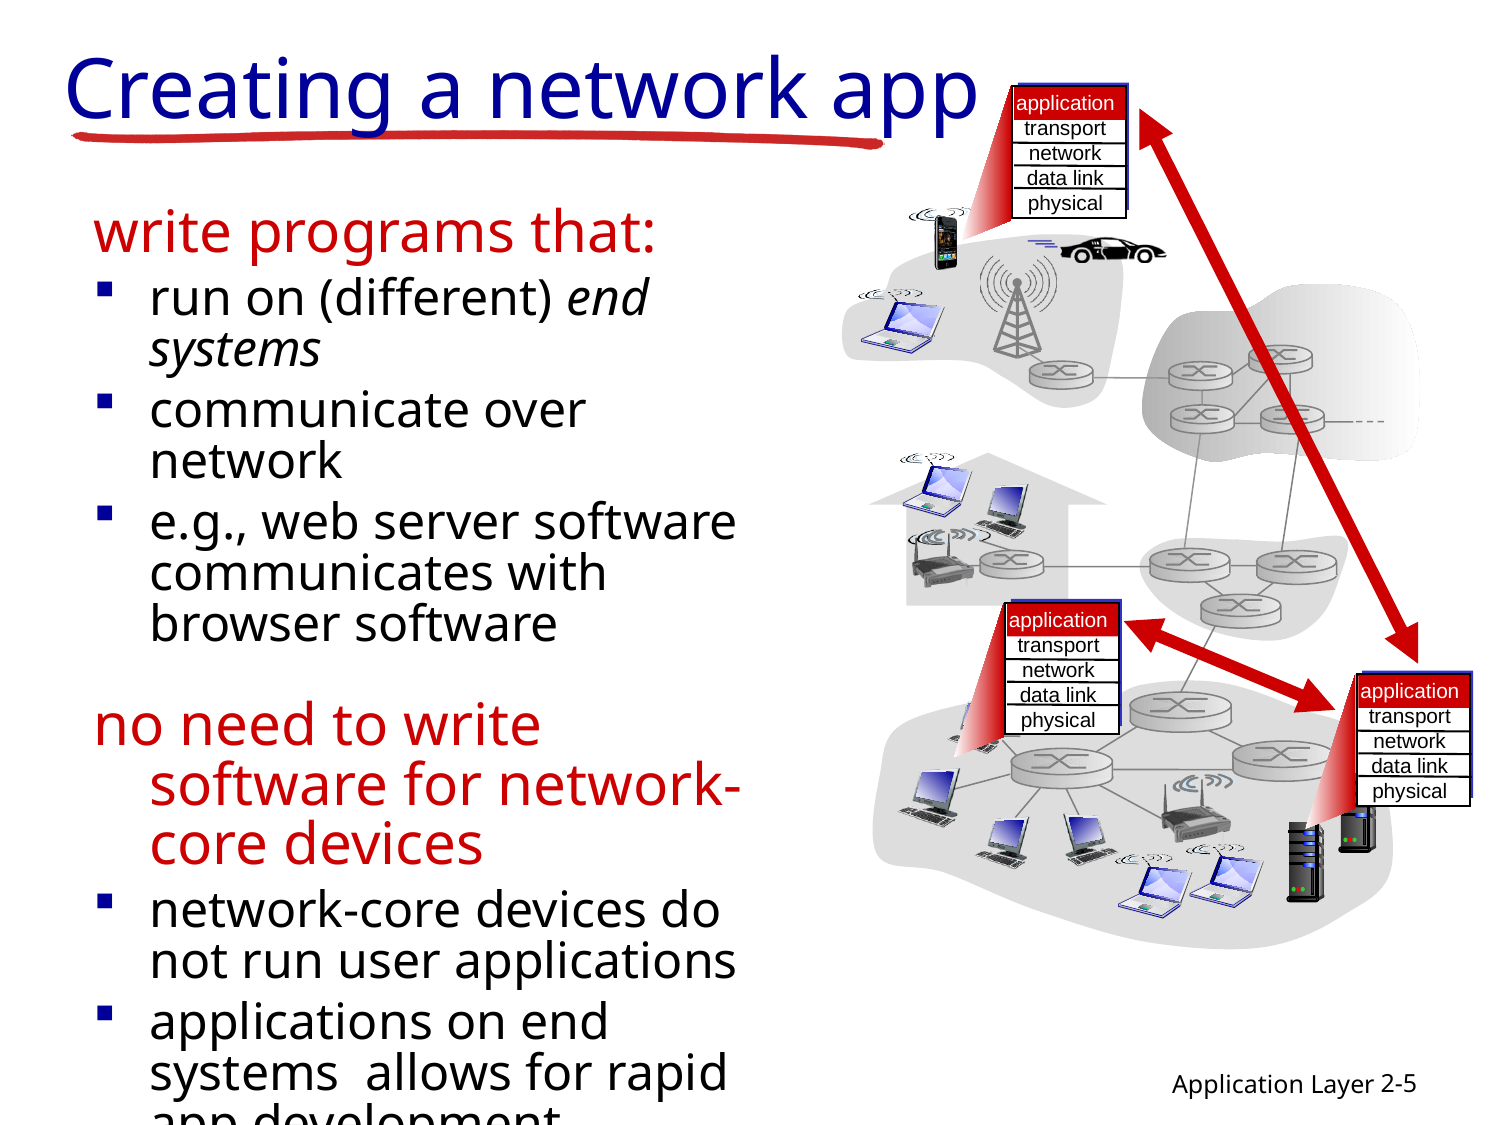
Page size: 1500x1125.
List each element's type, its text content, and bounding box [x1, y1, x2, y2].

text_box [960, 82, 1133, 242]
slide_number 2-5 [1365, 1059, 1477, 1106]
list write programs that: run on (different) end systems communicate over network e.g., web server software communicates with browser software no need to write software for network-core devices network-core devices do not run user applications applications on end systems allows for rapid app development, propagation [78, 197, 784, 1037]
title Creating a network app [48, 0, 1424, 171]
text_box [953, 598, 1126, 758]
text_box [840, 206, 1422, 953]
picture [68, 125, 894, 155]
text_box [1304, 670, 1477, 830]
footer Application Layer [914, 1060, 1391, 1109]
